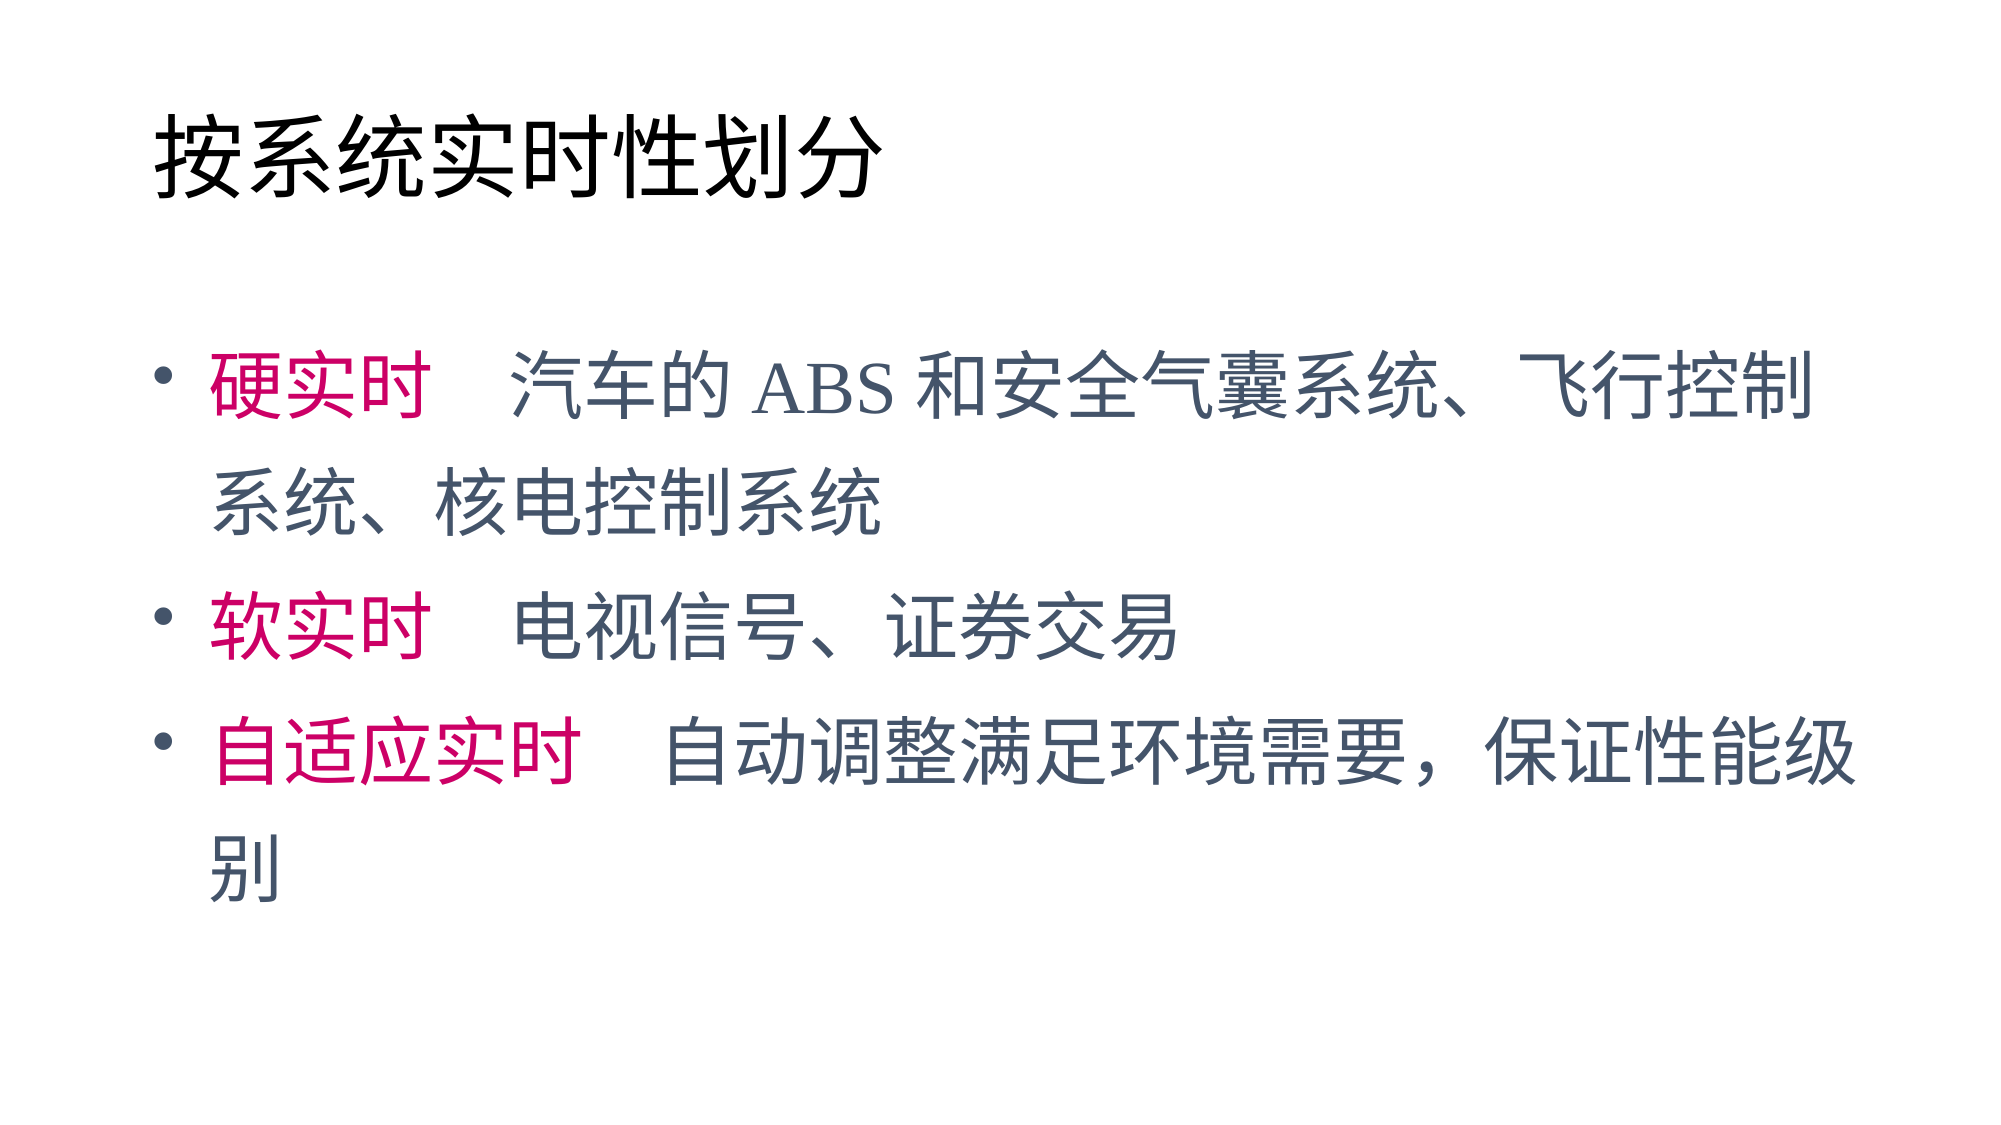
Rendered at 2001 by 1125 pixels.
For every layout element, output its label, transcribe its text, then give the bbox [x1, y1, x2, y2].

title 按系统实时性划分 [137, 59, 1863, 278]
text_box 硬实时 汽车的ABS和安全气囊系统、飞行控制系统、核电控制系统 软实时 电视信号、证券交易 自适应实时 自动调整满足环境需要，保证性能级别 [137, 304, 1876, 985]
